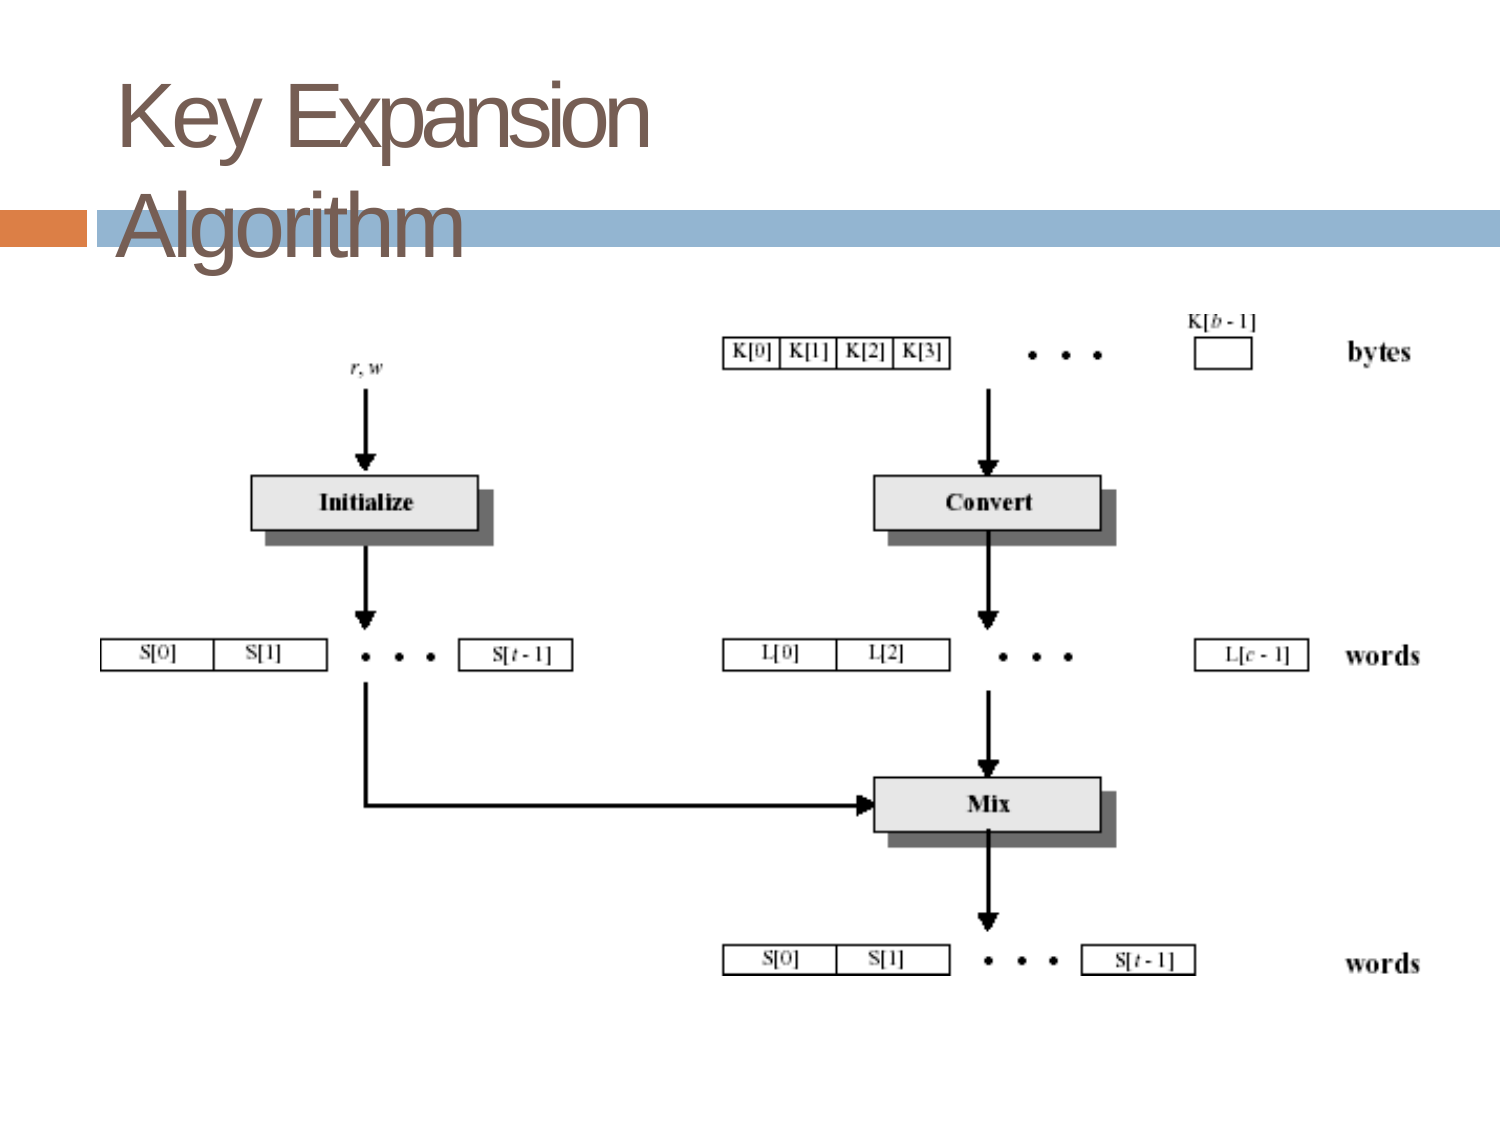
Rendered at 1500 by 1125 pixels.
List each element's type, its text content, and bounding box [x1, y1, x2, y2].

text_box [100, 314, 1421, 976]
title Key Expansion Algorithm [113, 53, 1025, 276]
